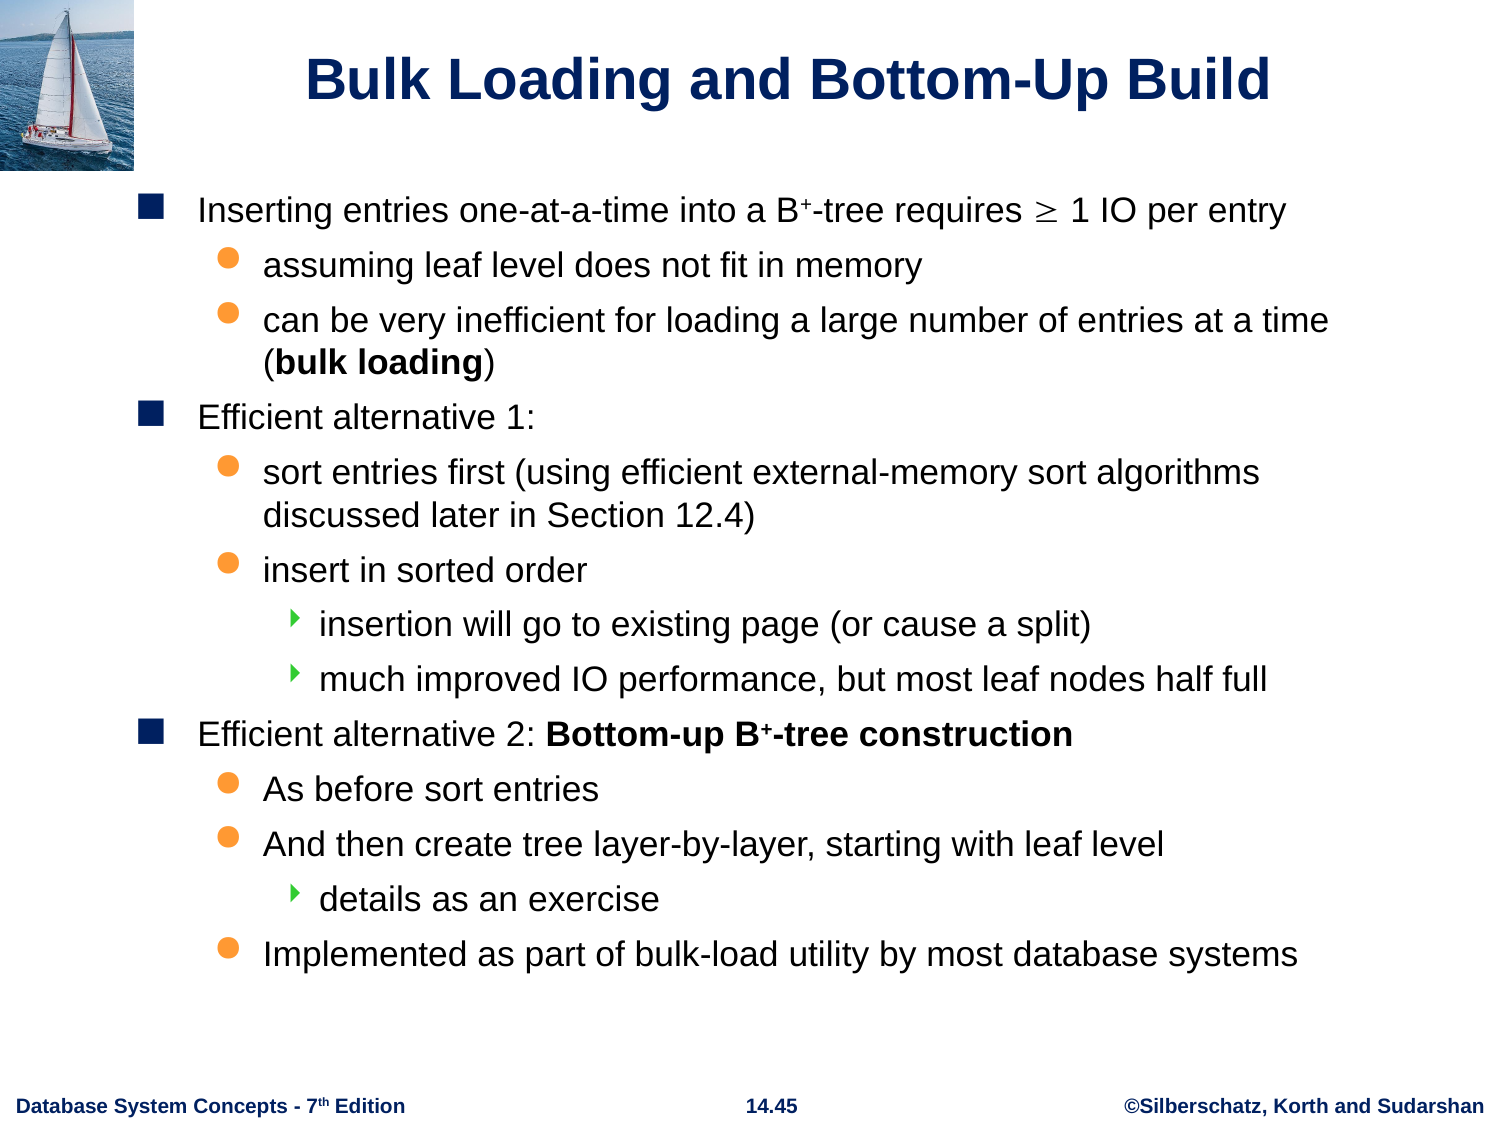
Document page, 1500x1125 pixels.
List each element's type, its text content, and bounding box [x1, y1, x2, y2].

list Inserting entries one-at-a-time into a B+-tree requires  1 IO per entry assuming leaf level does not fit in memory can be very inefficient for loading a large number of entries at a time (bulk loading) Efficient alternative 1: sort entries first (using efficient external-memory sort algorithms discussed later in Section 12.4) insert in sorted order insertion will go to existing page (or cause a split) much improved IO performance, but most leaf nodes half full Efficient alternative 2: Bottom-up B+-tree construction As before sort entries And then create tree layer-by-layer, starting with leaf level details as an exercise Implemented as part of bulk-load utility by most database systems [126, 179, 1421, 1029]
title Bulk Loading and Bottom-Up Build [125, 18, 1452, 120]
picture [0, 0, 134, 171]
